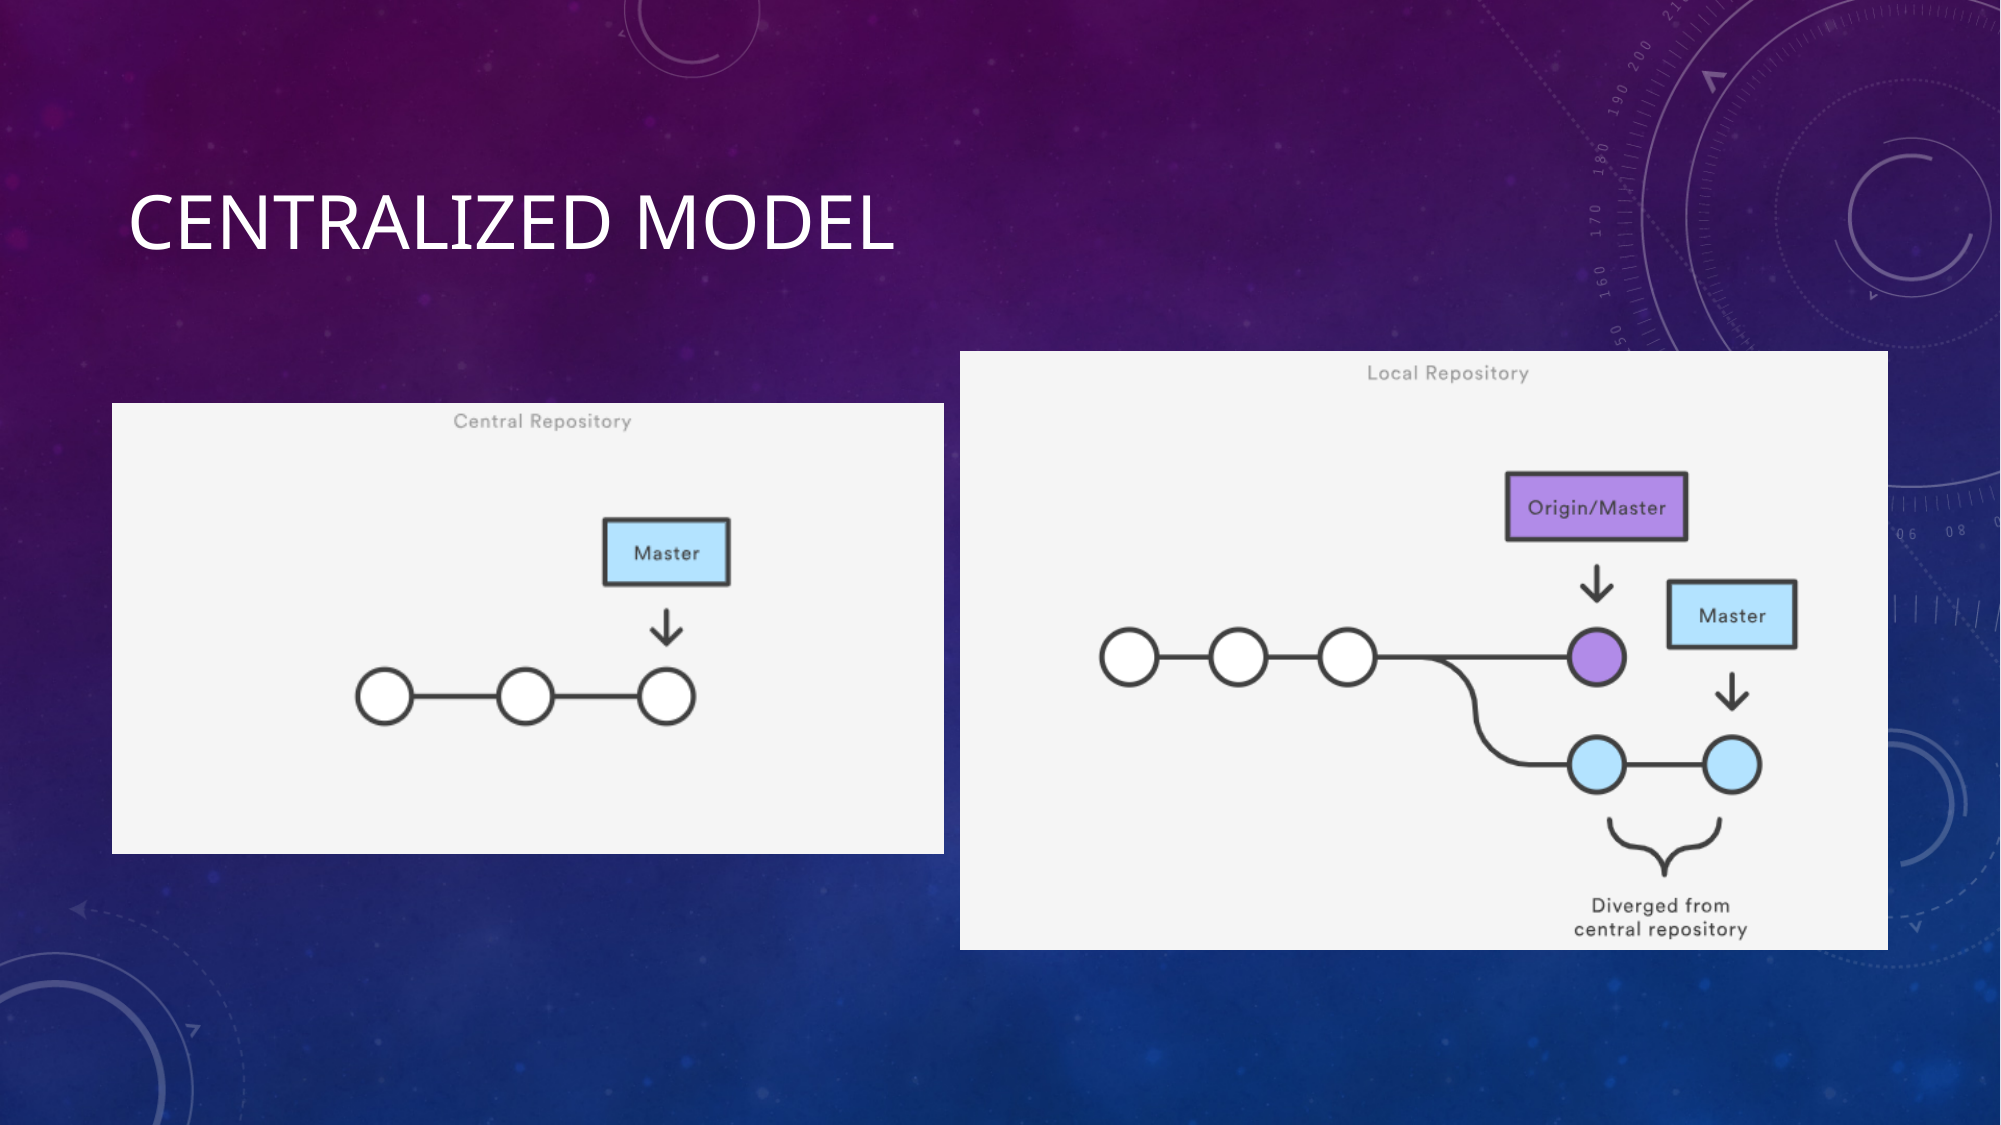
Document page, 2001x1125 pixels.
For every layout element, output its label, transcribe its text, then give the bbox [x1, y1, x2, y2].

picture [0, 0, 2001, 1125]
title Centralized Model [112, 99, 1775, 339]
